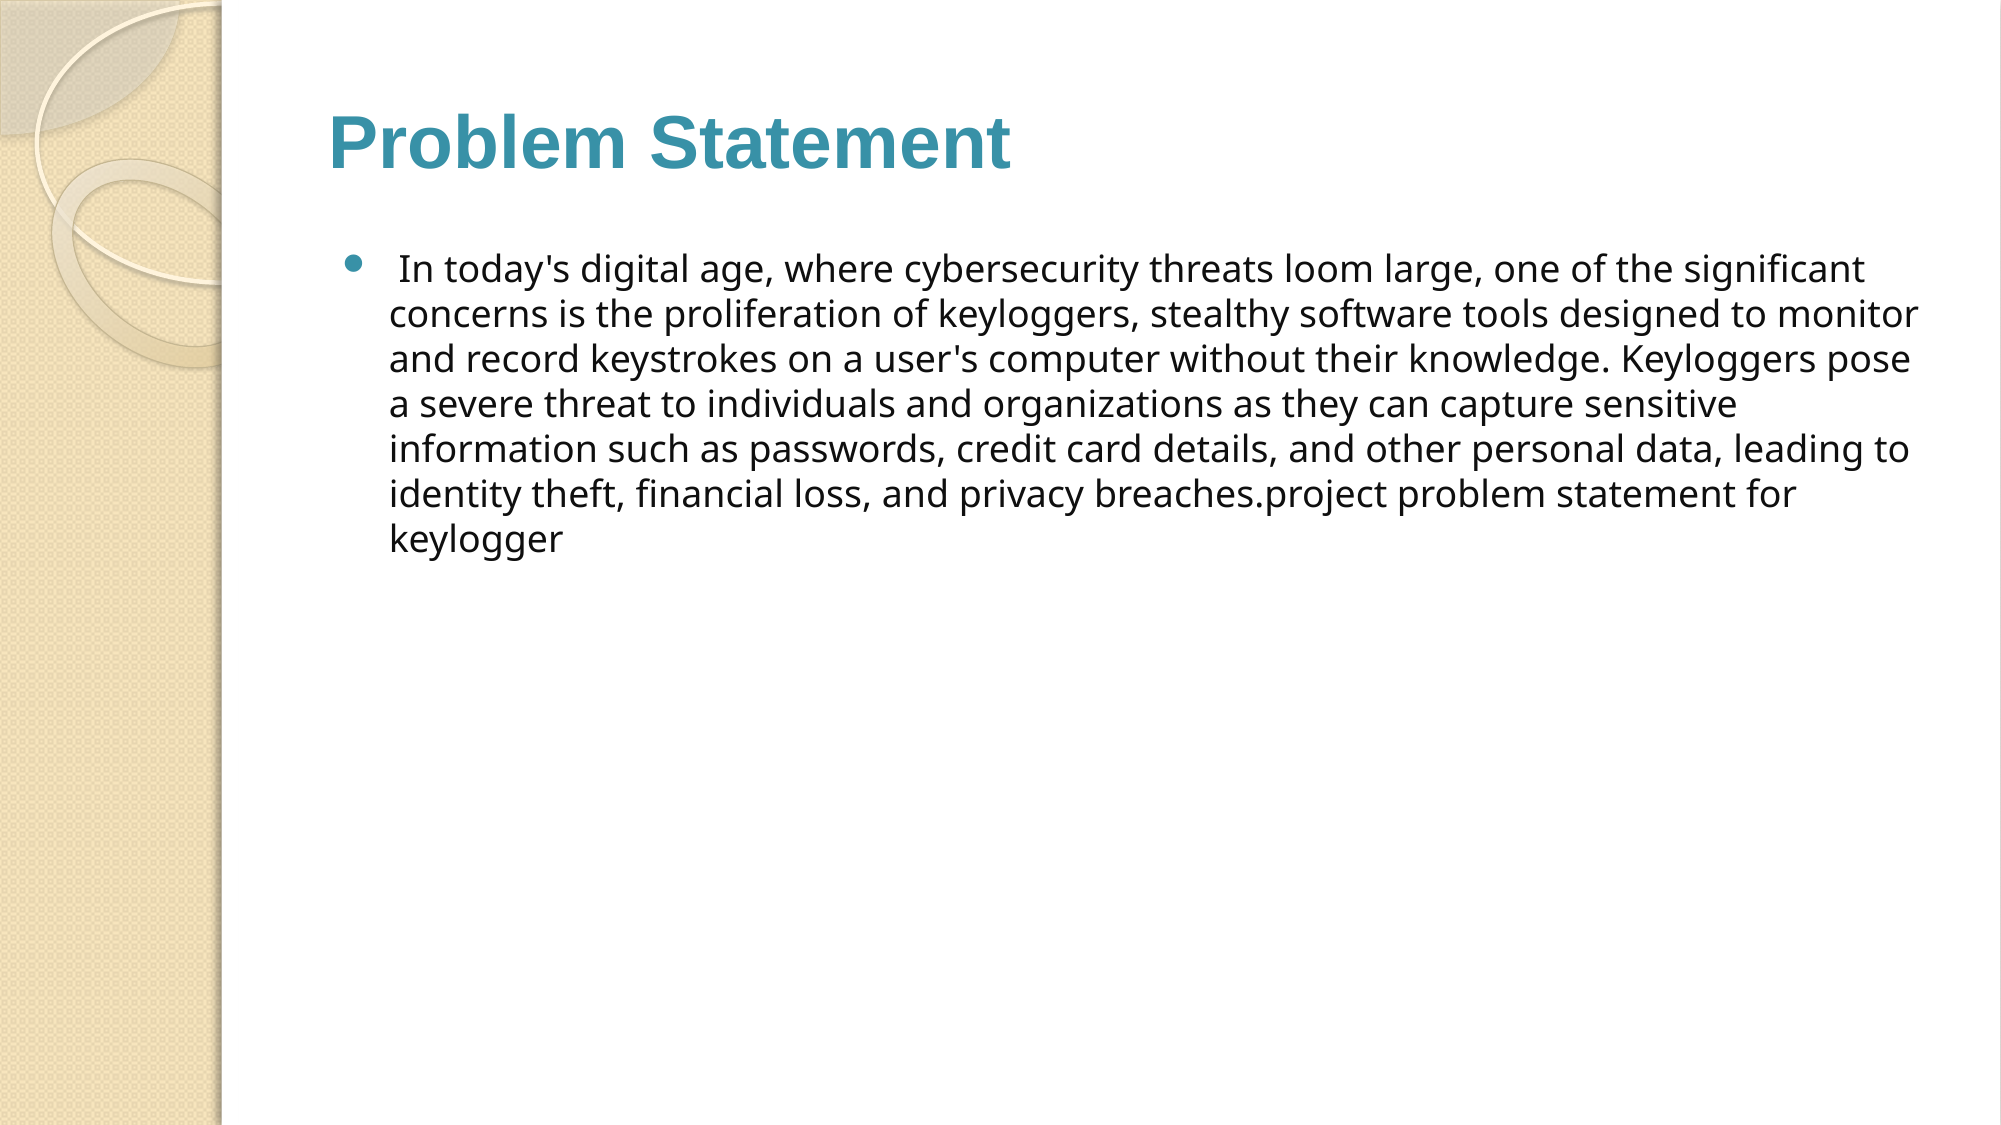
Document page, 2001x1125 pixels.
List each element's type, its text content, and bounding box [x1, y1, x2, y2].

list In today's digital age, where cybersecurity threats loom large, one of the significant concerns is the proliferation of keyloggers, stealthy software tools designed to monitor and record keystrokes on a user's computer without their knowledge. Keyloggers pose a severe threat to individuals and organizations as they can capture sensitive information such as passwords, credit card details, and other personal data, leading to identity theft, financial loss, and privacy breaches.project problem statement for keylogger [313, 237, 1954, 1025]
title Problem Statement [313, 45, 1954, 233]
